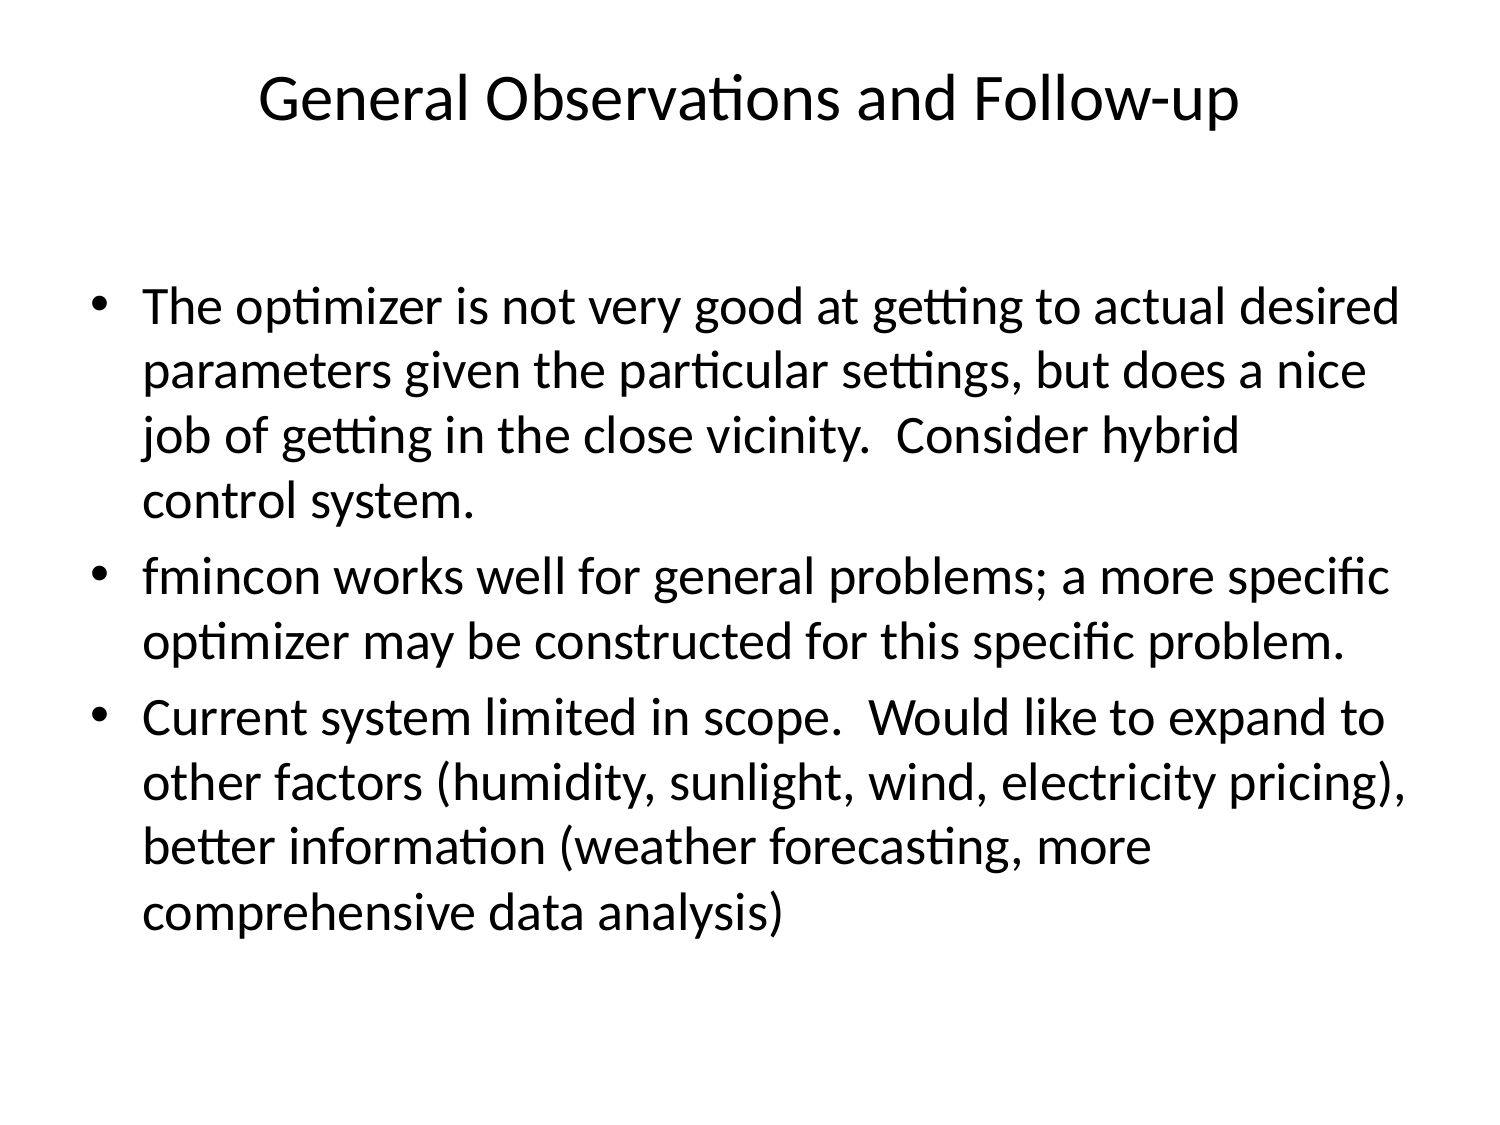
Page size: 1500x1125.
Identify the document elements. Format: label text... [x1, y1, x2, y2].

title General Observations and Follow-up [75, 0, 1425, 188]
list The optimizer is not very good at getting to actual desired parameters given the particular settings, but does a nice job of getting in the close vicinity. Consider hybrid control system. fmincon works well for general problems; a more specific optimizer may be constructed for this specific problem. Current system limited in scope. Would like to expand to other factors (humidity, sunlight, wind, electricity pricing), better information (weather forecasting, more comprehensive data analysis) [75, 262, 1425, 1005]
